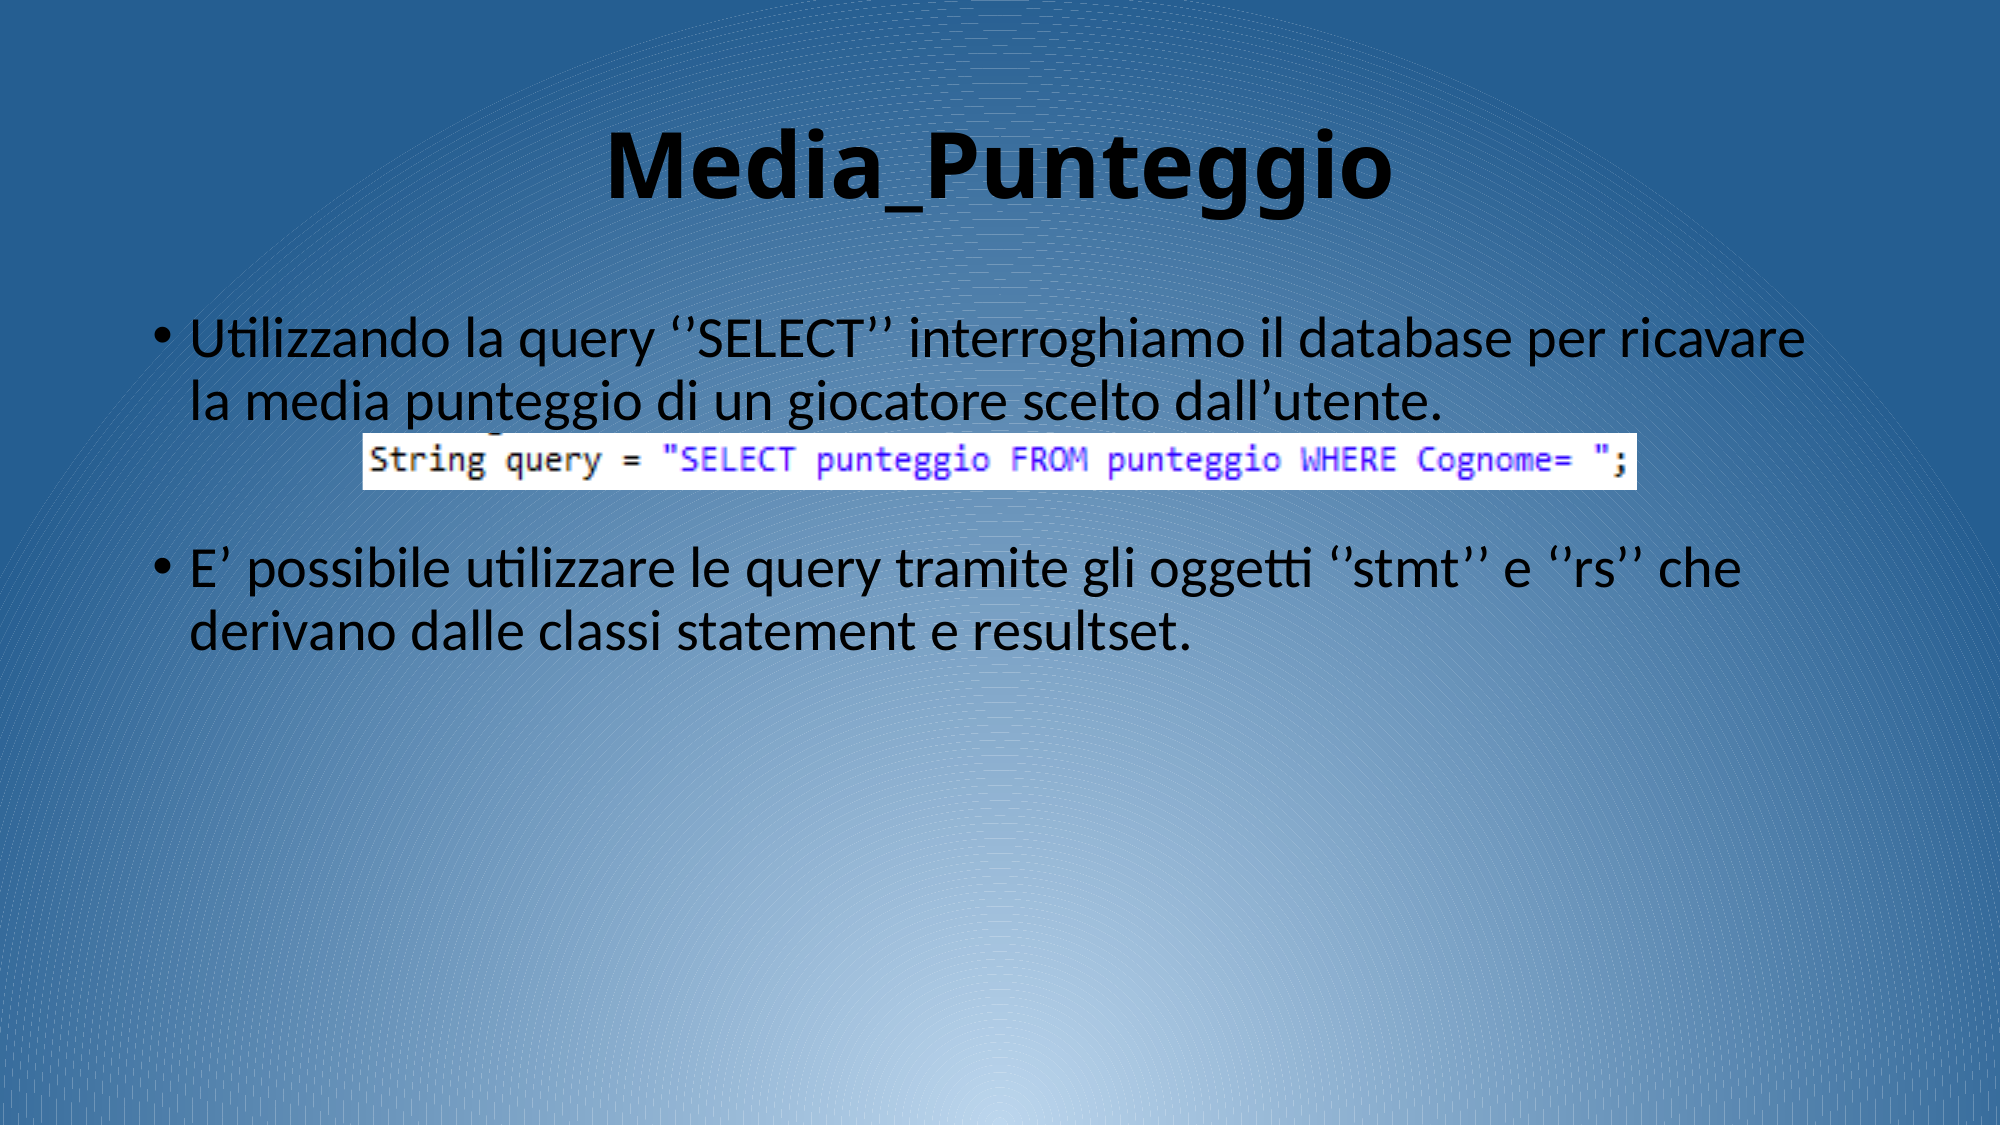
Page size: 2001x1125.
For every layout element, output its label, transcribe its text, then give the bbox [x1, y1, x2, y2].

list Utilizzando la query ‘’SELECT’’ interroghiamo il database per ricavare la media punteggio di un giocatore scelto dall’utente. E’ possibile utilizzare le query tramite gli oggetti ‘’stmt’’ e ‘’rs’’ che derivano dalle classi statement e resultset. [137, 299, 1863, 1014]
picture [362, 433, 1638, 490]
title Media_Punteggio [137, 59, 1863, 278]
